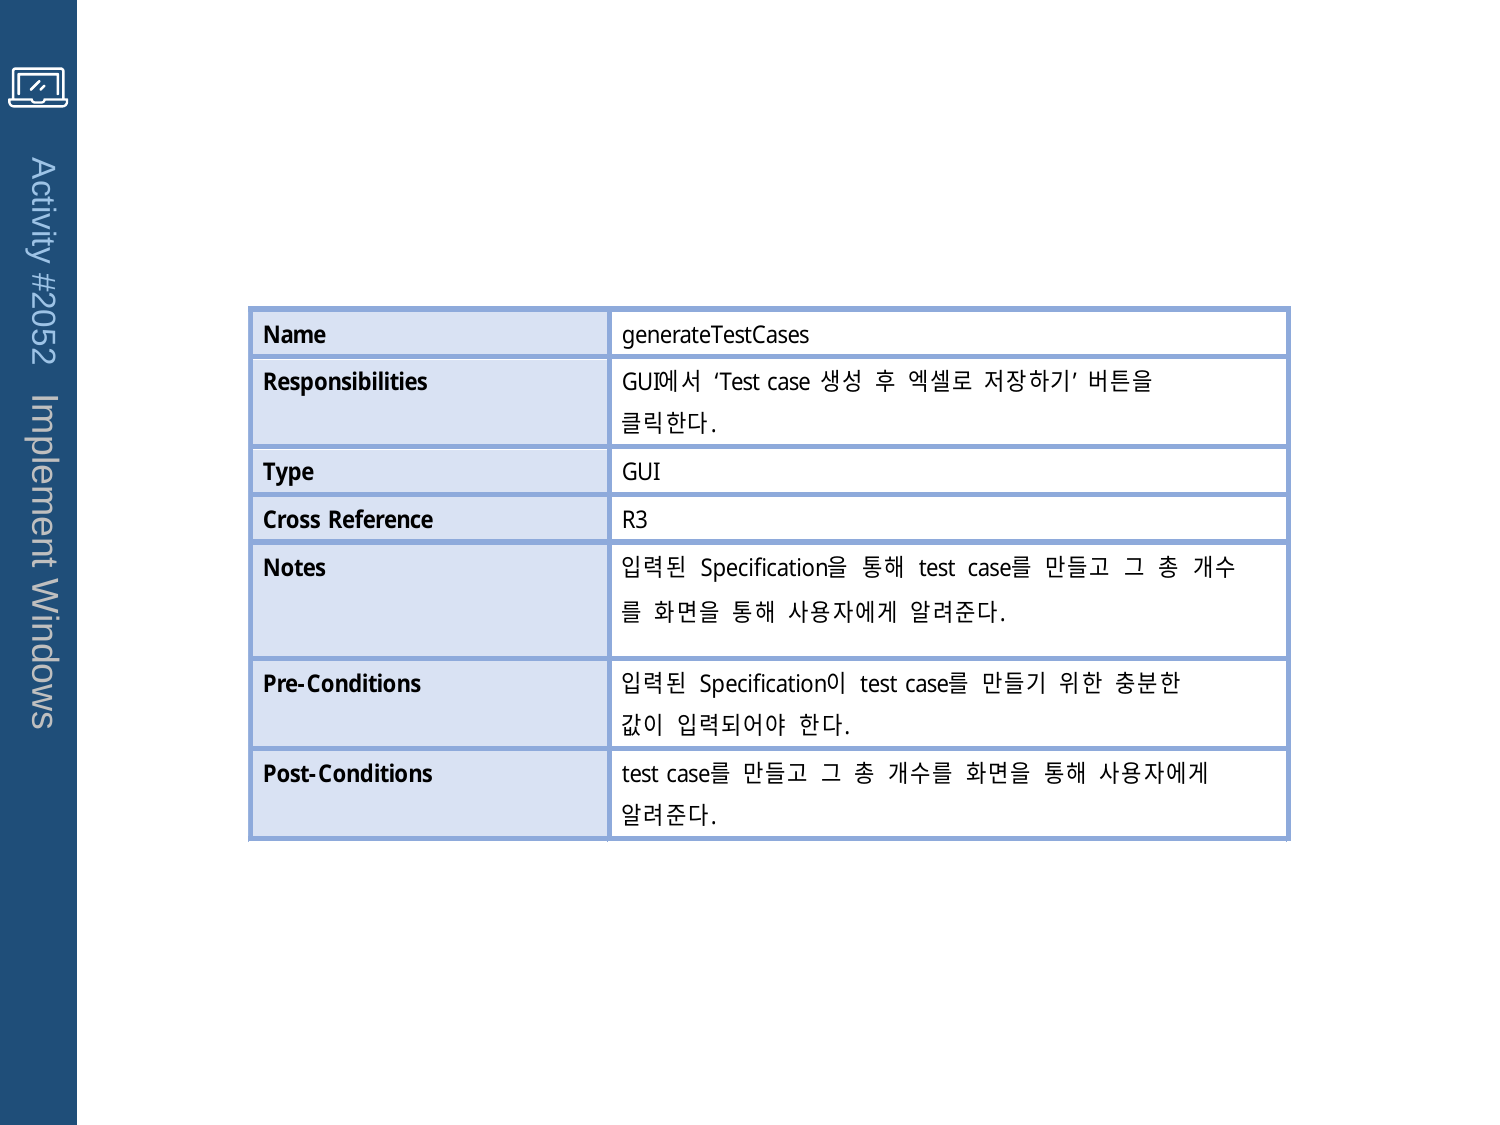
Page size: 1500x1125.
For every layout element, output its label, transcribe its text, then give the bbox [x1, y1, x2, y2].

text_box Activity #2052 Implement Windows [1, 143, 78, 1058]
text_box [0, 0, 78, 1125]
picture [248, 306, 1320, 907]
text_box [8, 67, 69, 108]
